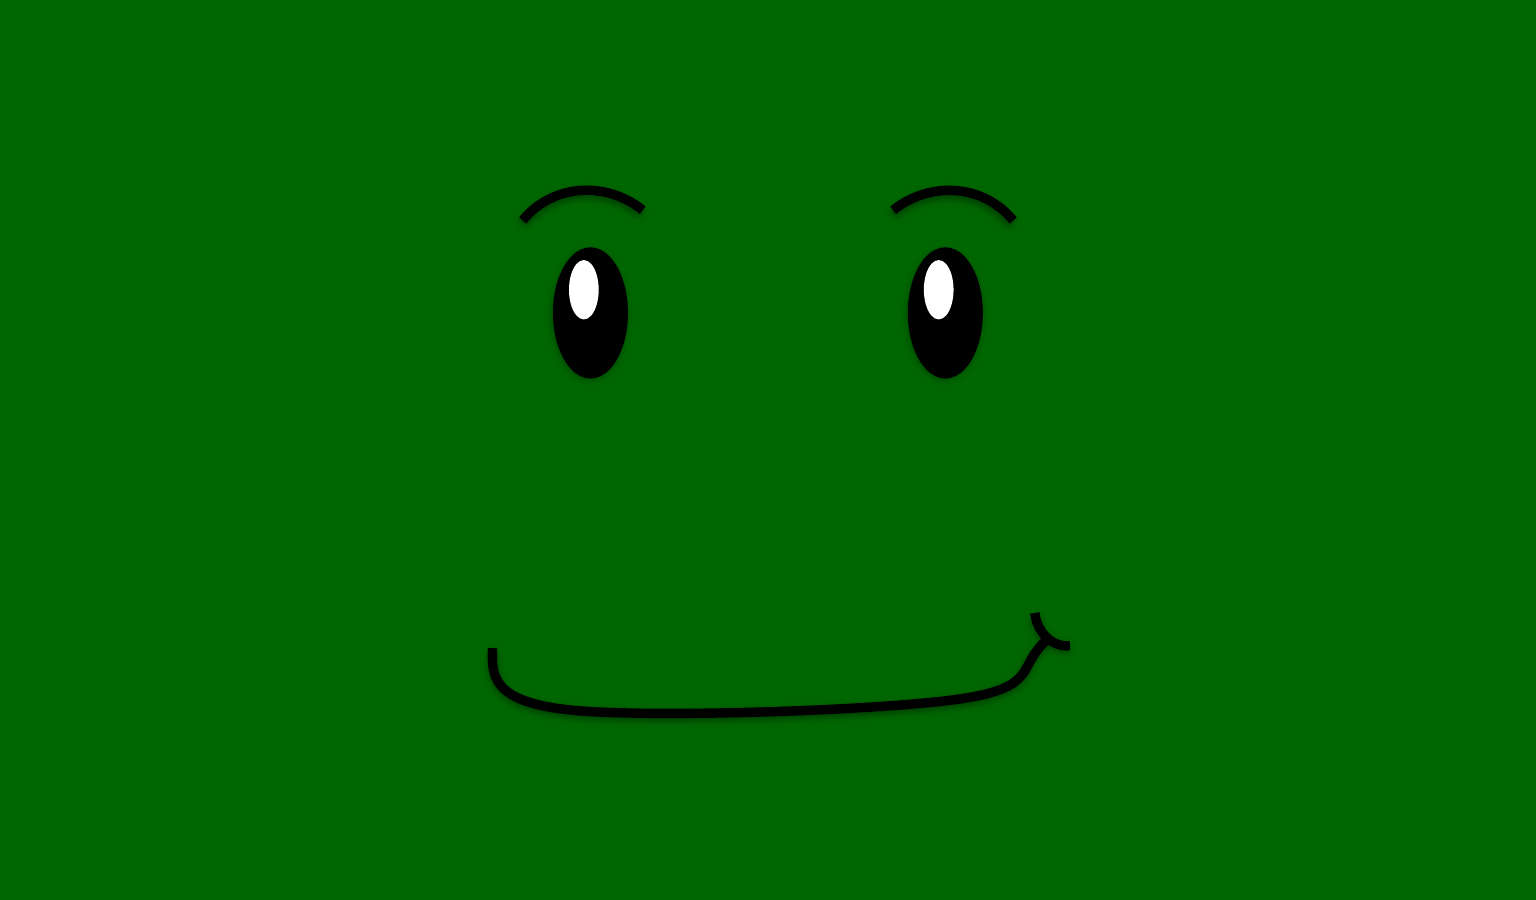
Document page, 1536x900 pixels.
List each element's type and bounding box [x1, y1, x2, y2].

text_box [503, 191, 1033, 359]
text_box [552, 367, 984, 379]
text_box [492, 572, 1098, 714]
